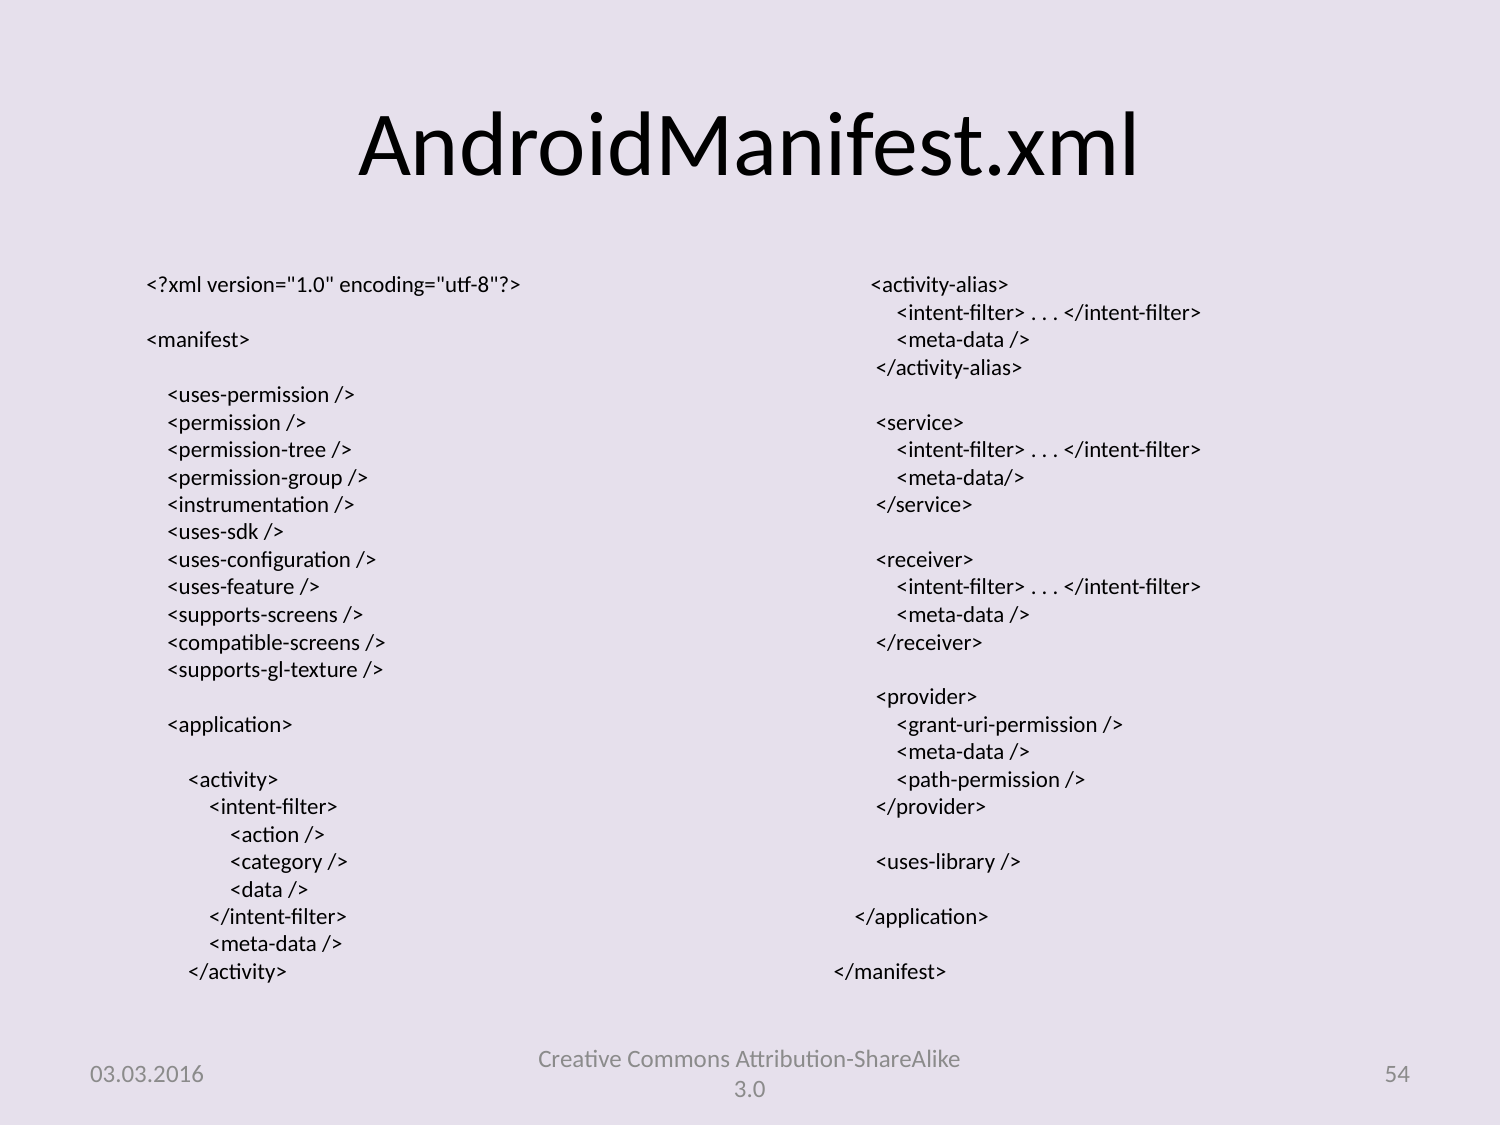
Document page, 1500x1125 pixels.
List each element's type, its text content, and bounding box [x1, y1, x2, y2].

title AndroidManifest.xml [74, 44, 1426, 233]
list <activity-alias> <intent-filter> . . . </intent-filter> <meta-data /> </activity-alias> <service> <intent-filter> . . . </intent-filter> <meta-data/> </service> <receiver> <intent-filter> . . . </intent-filter> <meta-data /> </receiver> <provider> <grant-uri-permission /> <meta-data /> <path-permission /> </provider> <uses-library /> </application> </manifest> [762, 262, 1426, 1006]
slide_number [75, 1042, 425, 1103]
footer Creative Commons Attribution-ShareAlike 3.0 [512, 1042, 988, 1103]
slide_number 54 [1074, 1042, 1425, 1103]
list <?xml version="1.0" encoding="utf-8"?> <manifest> <uses-permission /> <permission /> <permission-tree /> <permission-group /> <instrumentation /> <uses-sdk /> <uses-configuration /> <uses-feature /> <supports-screens /> <compatible-screens /> <supports-gl-texture /> <application> <activity> <intent-filter> <action /> <category /> <data /> </intent-filter> <meta-data /> </activity> [74, 262, 738, 1006]
